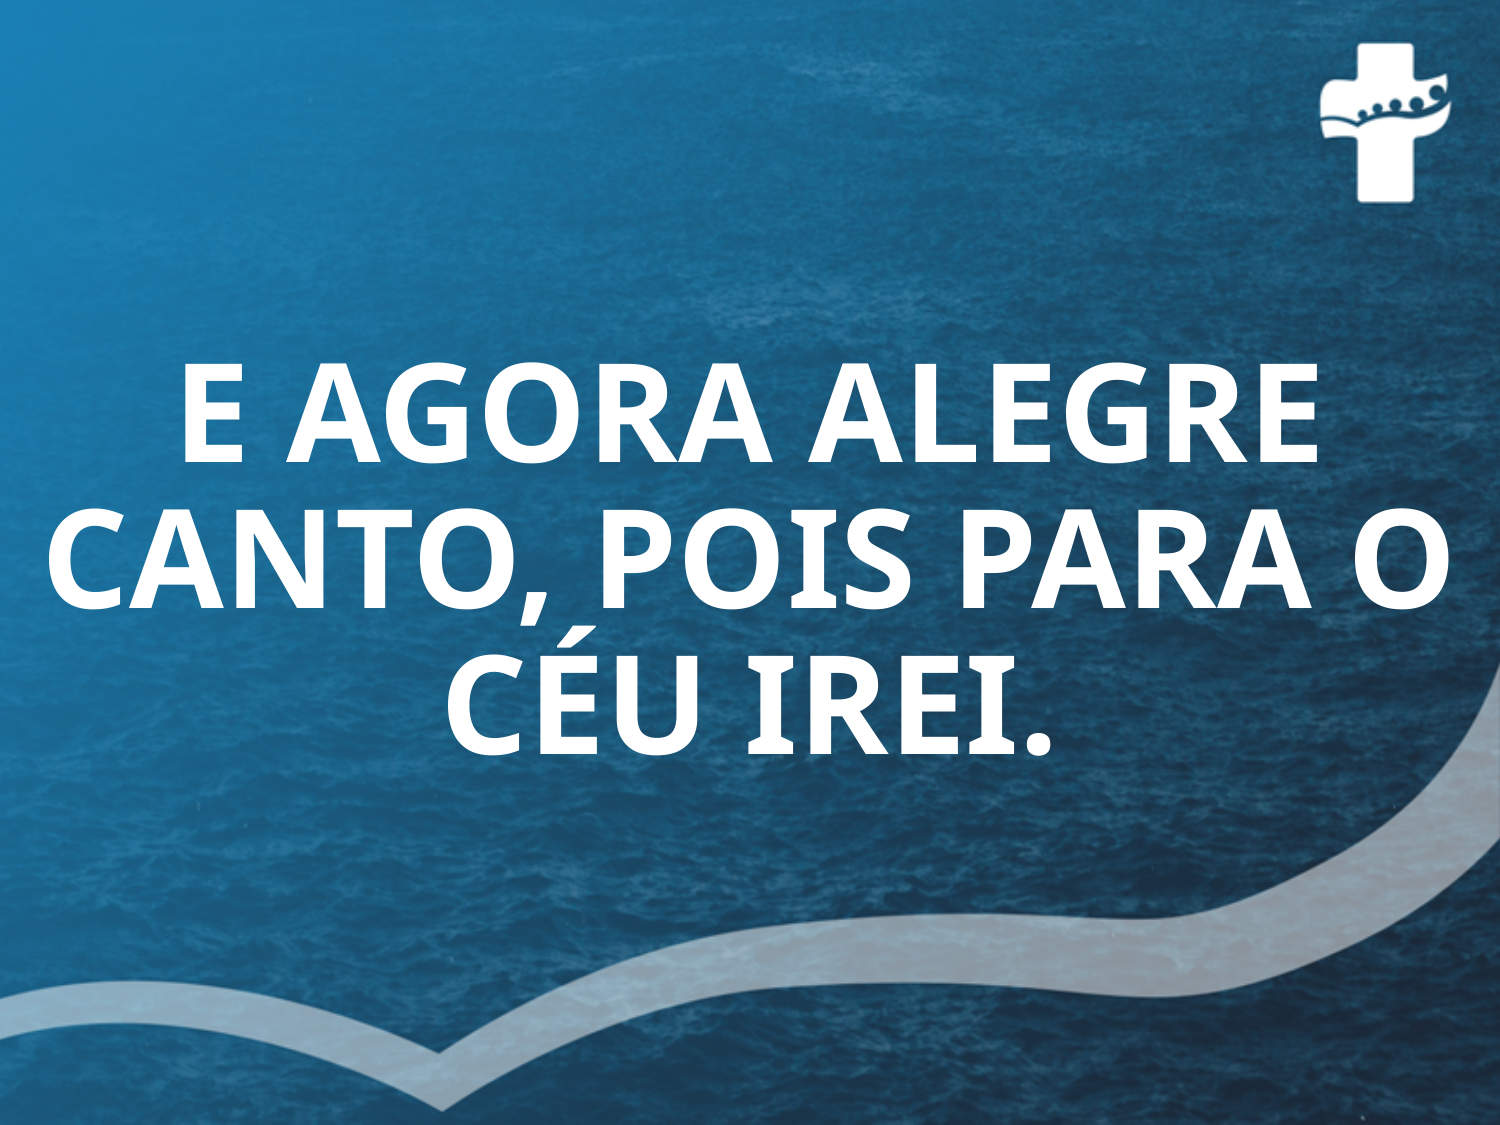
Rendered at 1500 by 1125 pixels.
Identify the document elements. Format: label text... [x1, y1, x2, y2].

picture [0, 0, 1500, 469]
title E AGORA ALEGRE CANTO, POIS PARA O CÉU IREI. [0, 469, 1500, 658]
picture [0, 658, 1500, 1125]
